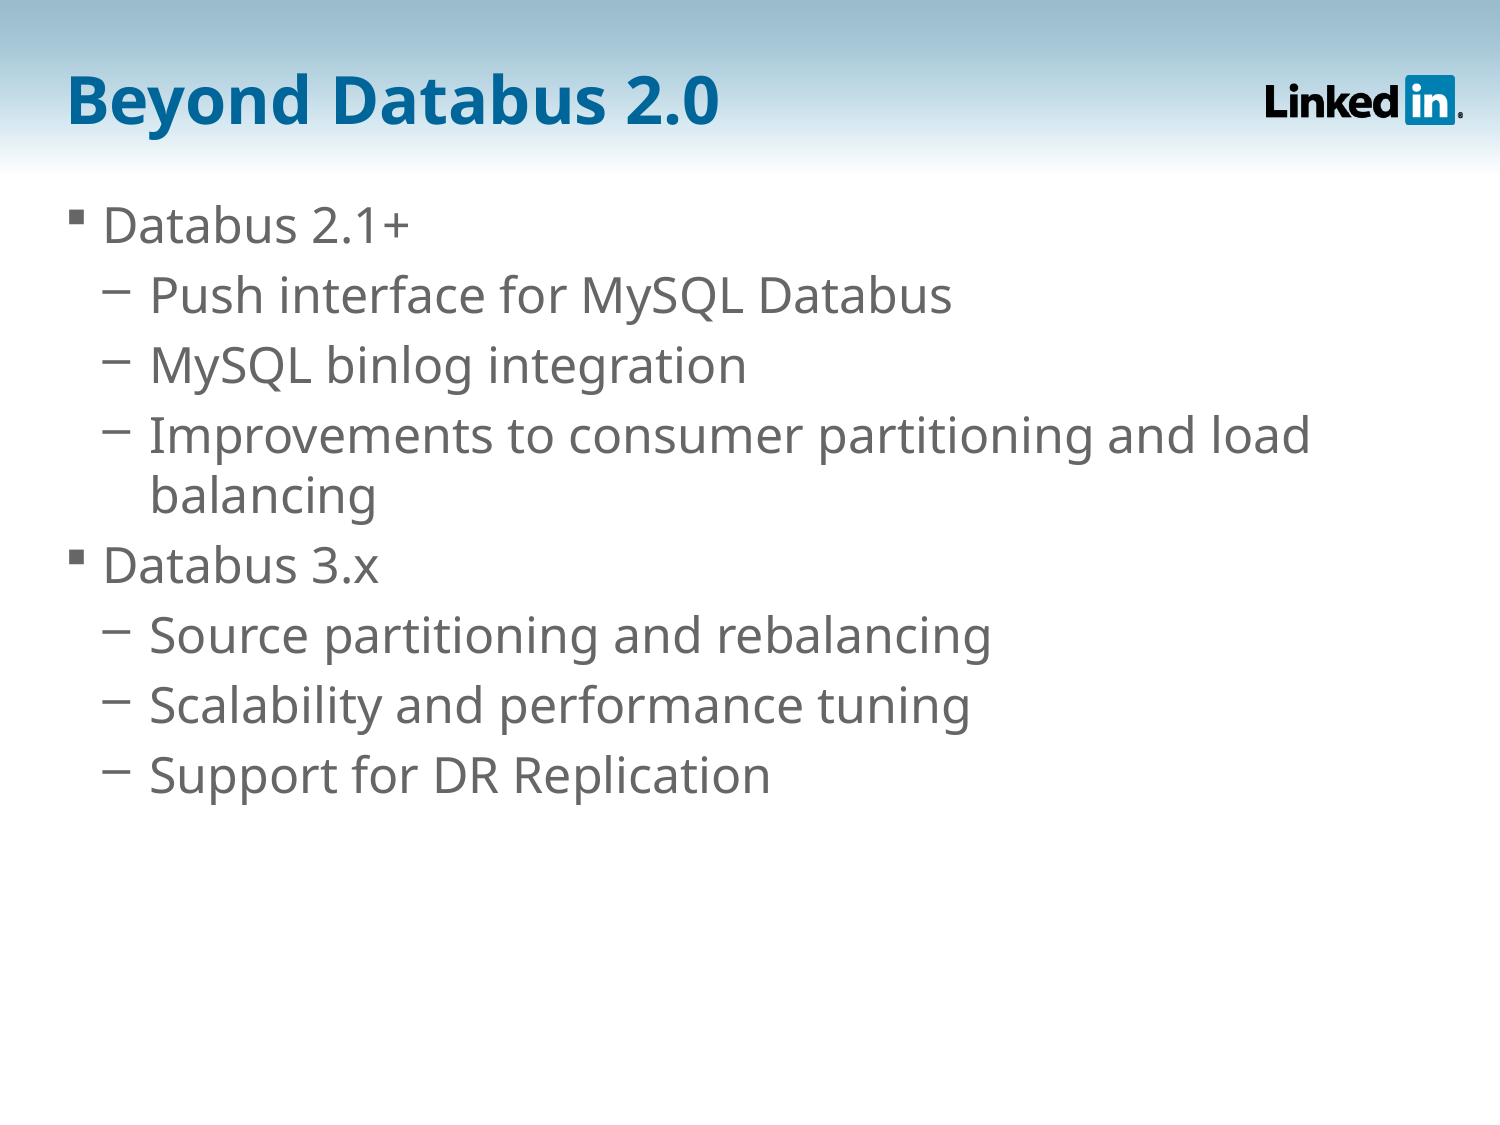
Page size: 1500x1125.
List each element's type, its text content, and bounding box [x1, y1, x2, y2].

picture [1425, 95, 1447, 117]
title Beyond Databus 2.0 [49, 51, 1244, 145]
picture [1413, 95, 1420, 117]
picture [1266, 75, 1406, 125]
list Databus 2.1+ Push interface for MySQL Databus MySQL binlog integration Improvements to consumer partitioning and load balancing Databus 3.x Source partitioning and rebalancing Scalability and performance tuning Support for DR Replication [49, 185, 1443, 1005]
picture [1413, 84, 1420, 91]
picture [1455, 75, 1463, 125]
